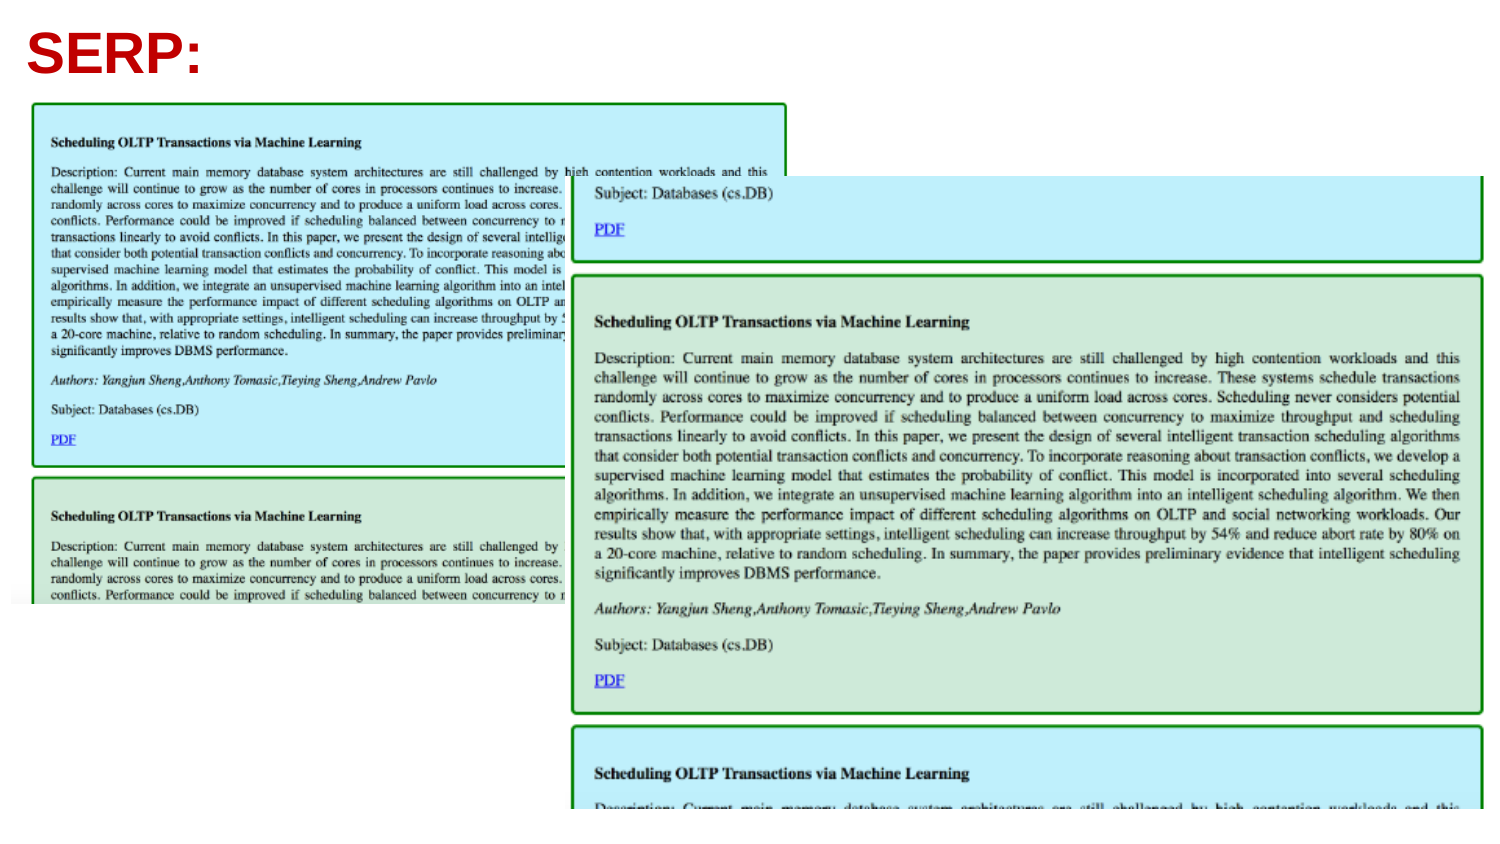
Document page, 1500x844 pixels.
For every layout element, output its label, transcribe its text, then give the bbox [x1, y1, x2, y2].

title SERP: [11, 0, 1409, 94]
picture [10, 81, 1488, 810]
